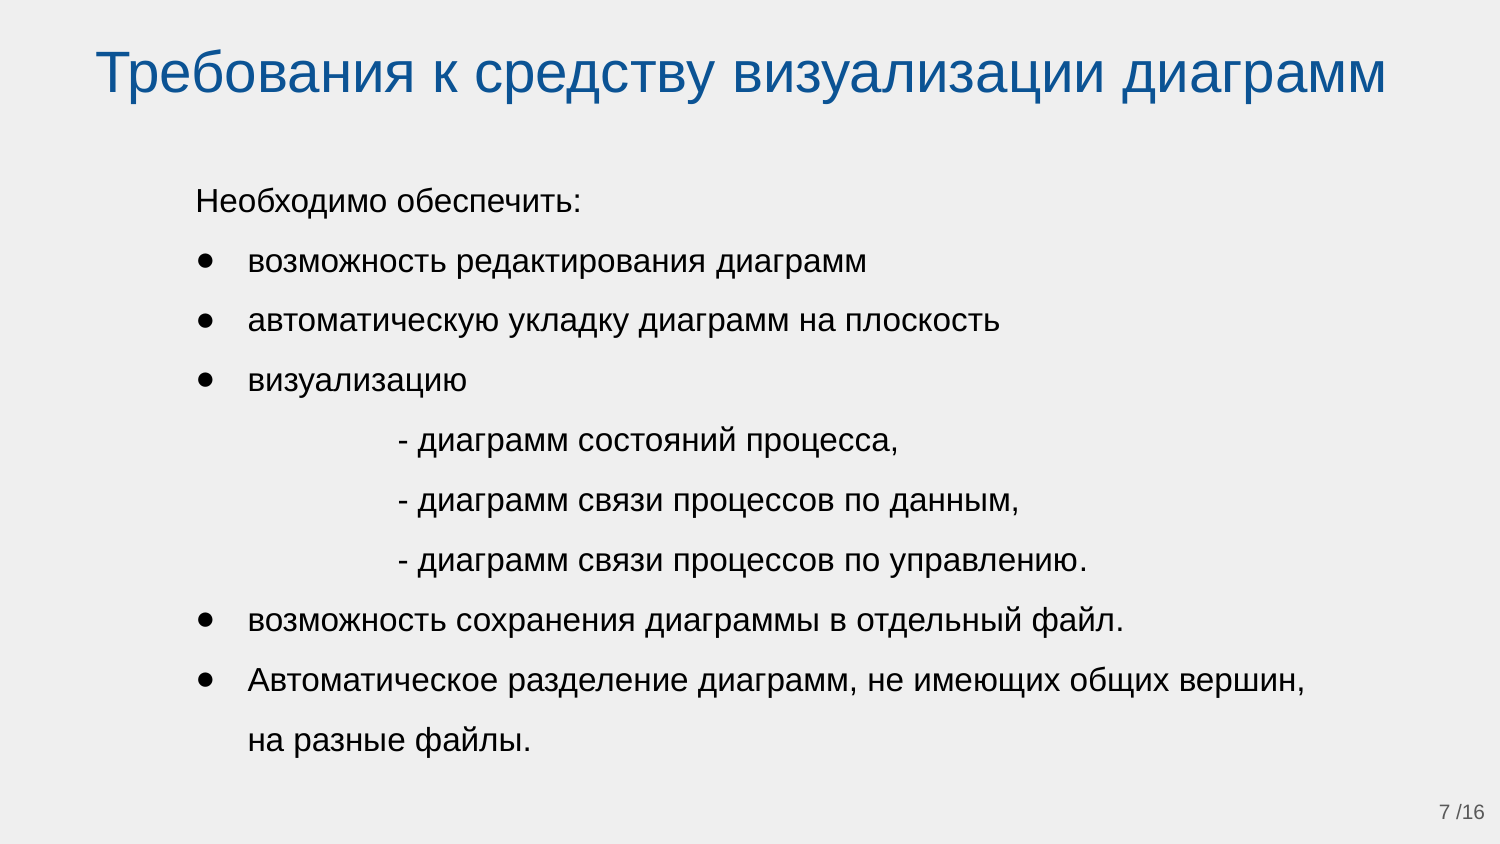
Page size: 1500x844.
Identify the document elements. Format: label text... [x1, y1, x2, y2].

list Необходимо обеспечить: возможность редактирования диаграмм автоматическую укладку диаграмм на плоскость визуализацию - диаграмм состояний процесса, - диаграмм связи процессов по данным, - диаграмм связи процессов по управлению. возможность сохранения диаграммы в отдельный файл. Автоматическое разделение диаграмм, не имеющих общих вершин, на разные файлы. [157, 143, 1343, 786]
slide_number 7 /16 [1410, 779, 1500, 844]
title Требования к средству визуализации диаграмм [51, 19, 1449, 105]
